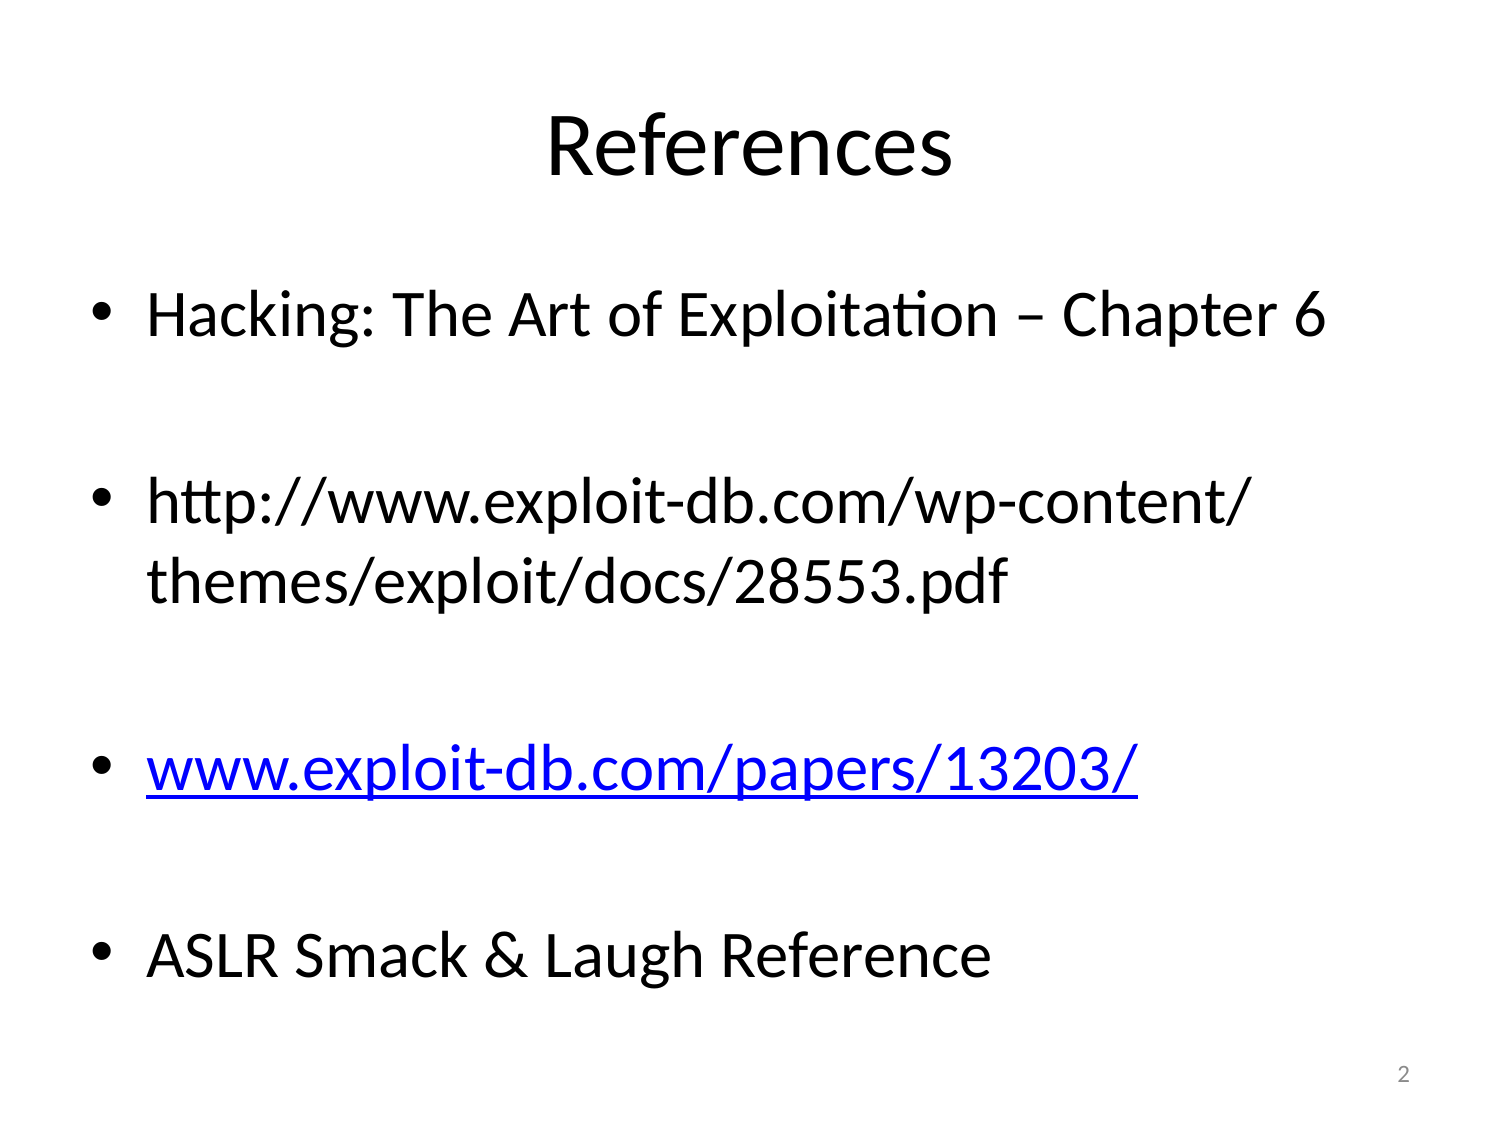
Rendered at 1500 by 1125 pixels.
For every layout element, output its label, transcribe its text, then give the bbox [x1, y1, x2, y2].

slide_number 2 [1074, 1042, 1425, 1103]
list Hacking: The Art of Exploitation – Chapter 6 http://www.exploit-db.com/wp-content/themes/exploit/docs/28553.pdf www.exploit-db.com/papers/13203/ ASLR Smack & Laugh Reference [75, 262, 1425, 1005]
title References [75, 45, 1425, 233]
